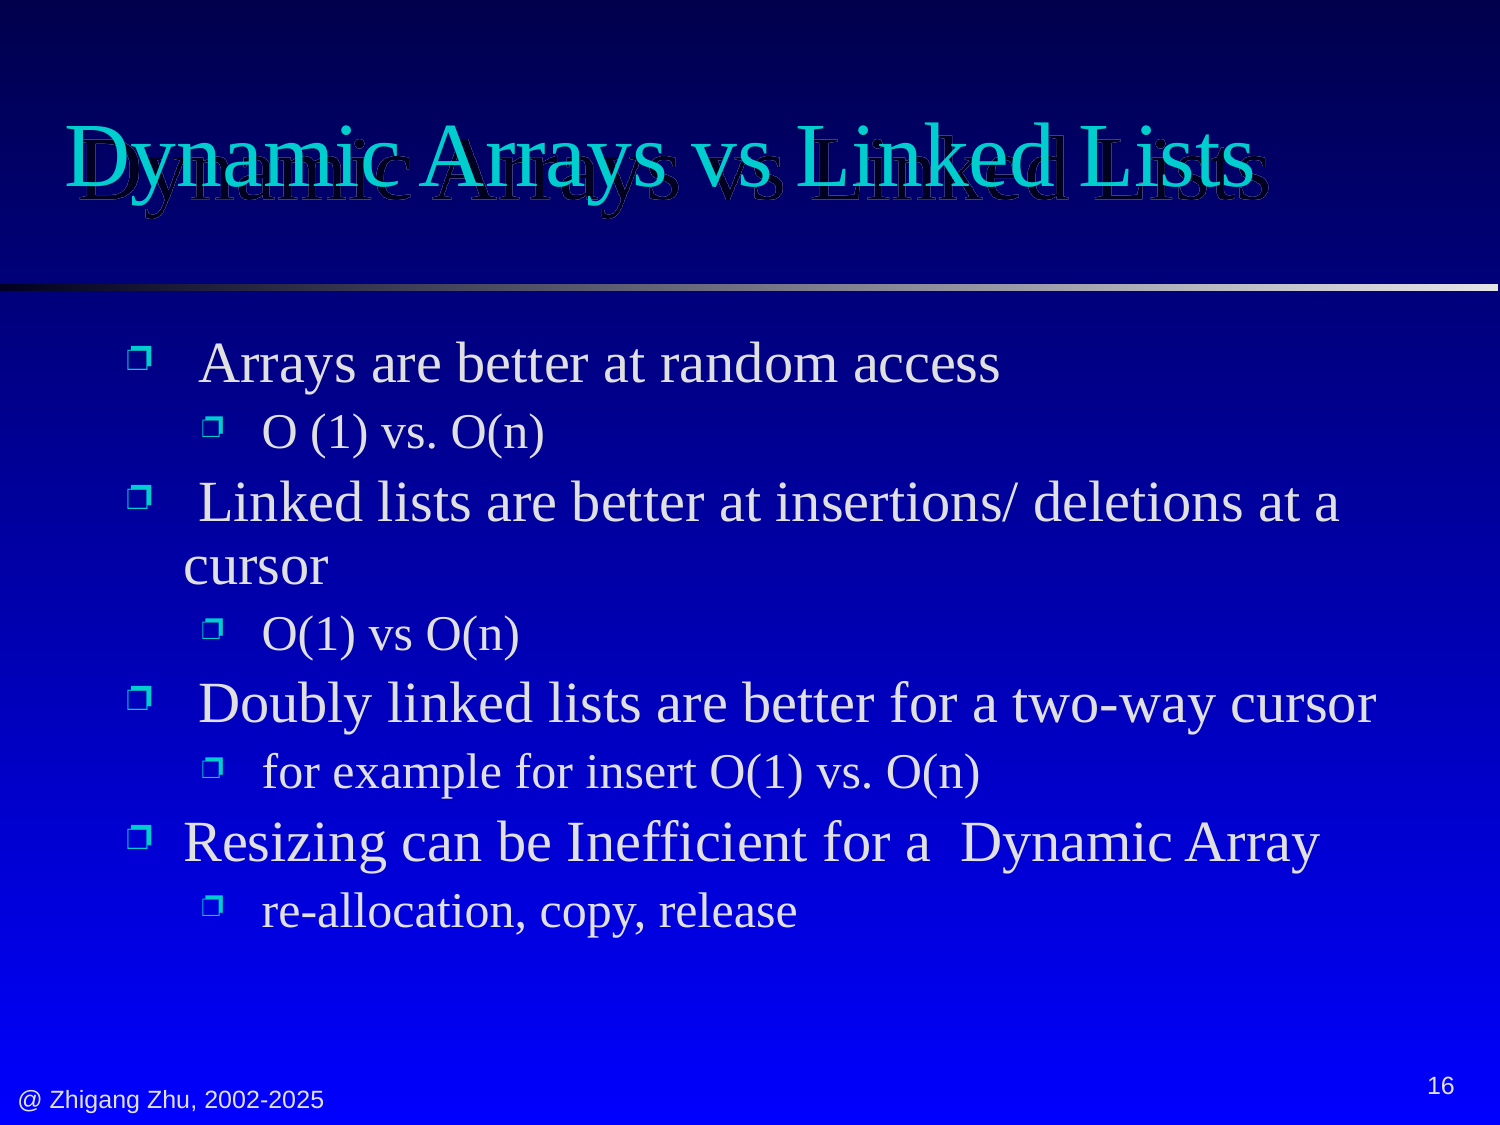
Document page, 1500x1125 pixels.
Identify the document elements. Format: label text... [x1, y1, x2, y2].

list Arrays are better at random access O (1) vs. O(n) Linked lists are better at insertions/ deletions at a cursor O(1) vs O(n) Doubly linked lists are better for a two-way cursor for example for insert O(1) vs. O(n) Resizing can be Inefficient for a Dynamic Array re-allocation, copy, release [111, 324, 1451, 1001]
title Dynamic Arrays vs Linked Lists [49, 55, 1326, 245]
